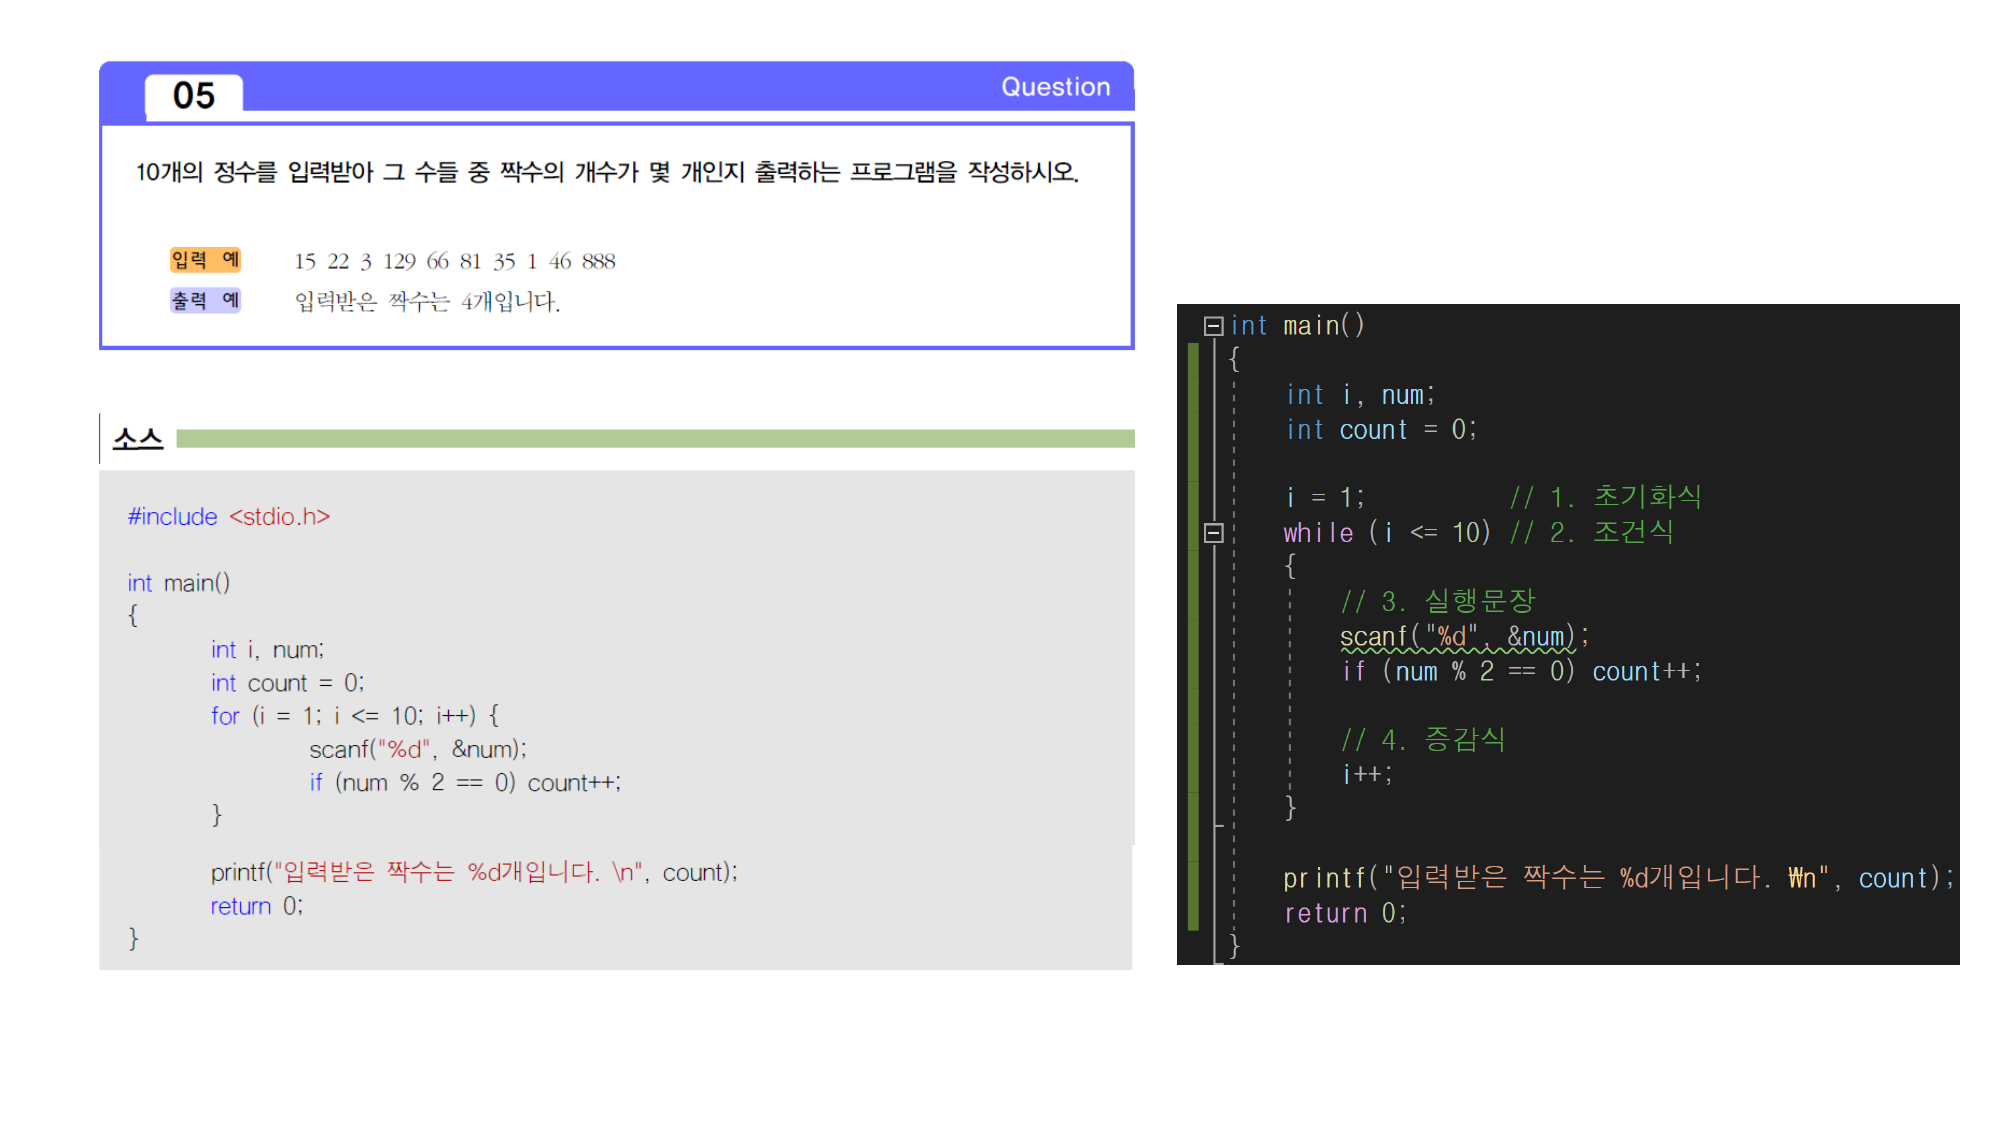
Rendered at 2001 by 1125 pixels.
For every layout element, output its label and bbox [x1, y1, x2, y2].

picture [1177, 304, 1960, 965]
picture [84, 56, 1156, 992]
